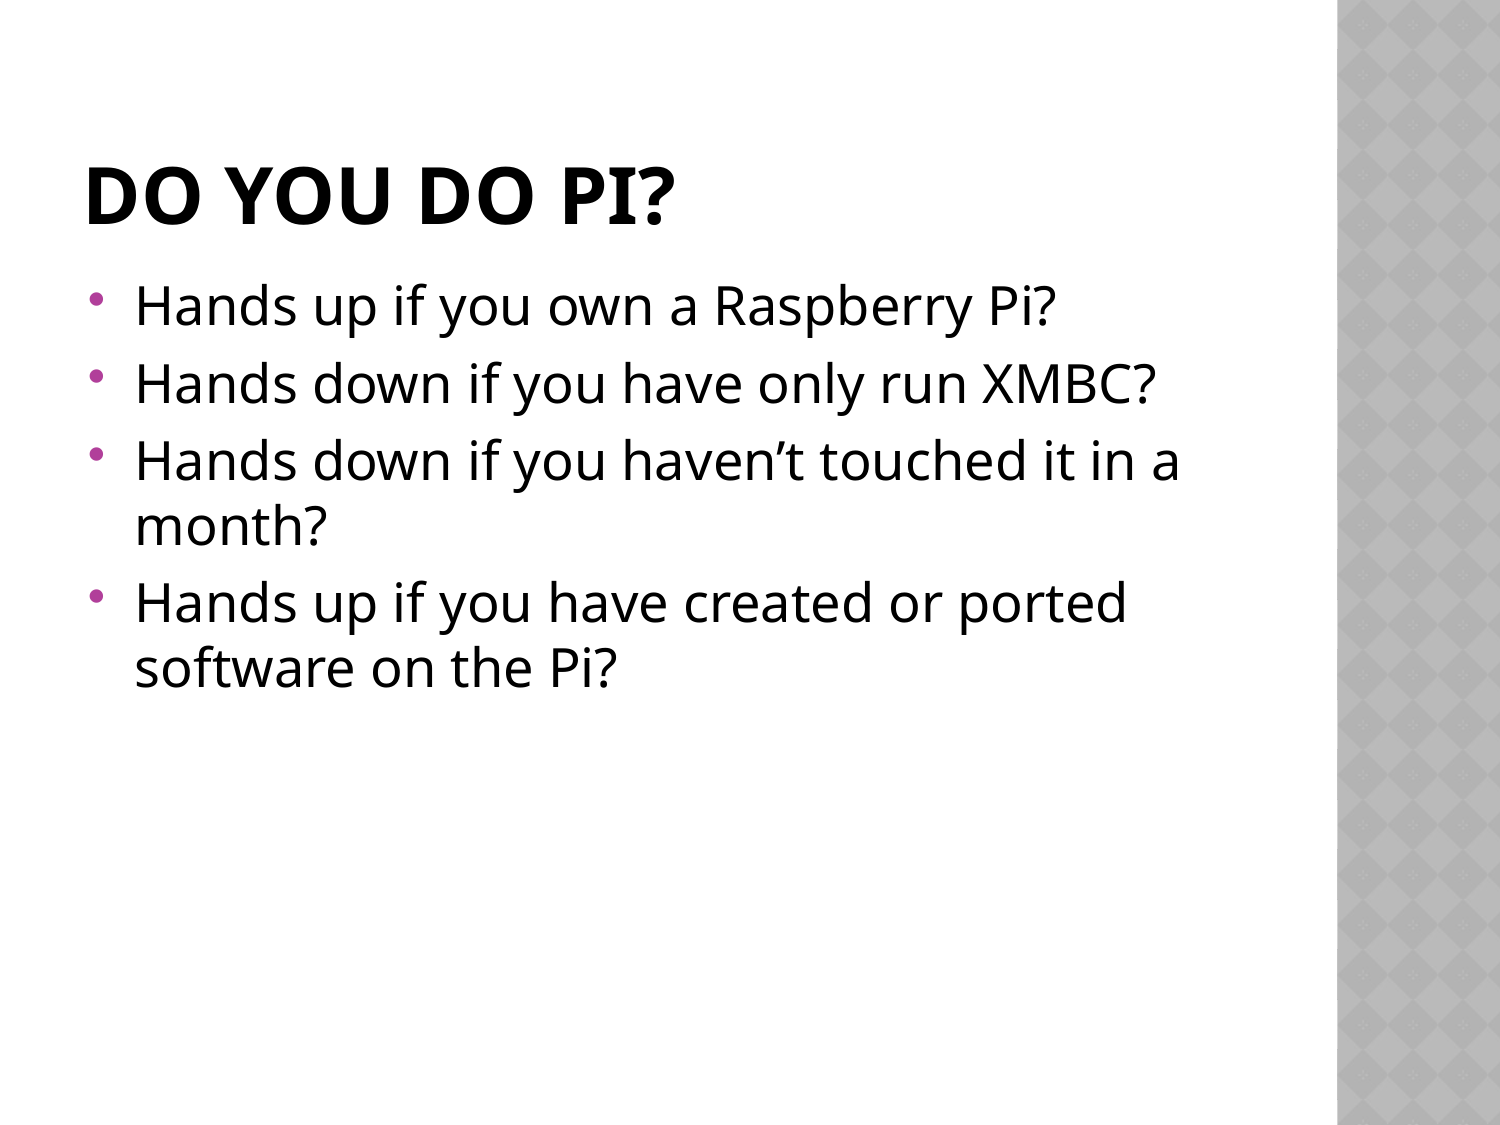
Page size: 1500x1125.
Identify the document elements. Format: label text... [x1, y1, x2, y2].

title Do you do Pi? [75, 52, 1263, 240]
list Hands up if you own a Raspberry Pi? Hands down if you have only run XMBC? Hands down if you haven’t touched it in a month? Hands up if you have created or ported software on the Pi? [75, 264, 1263, 1059]
